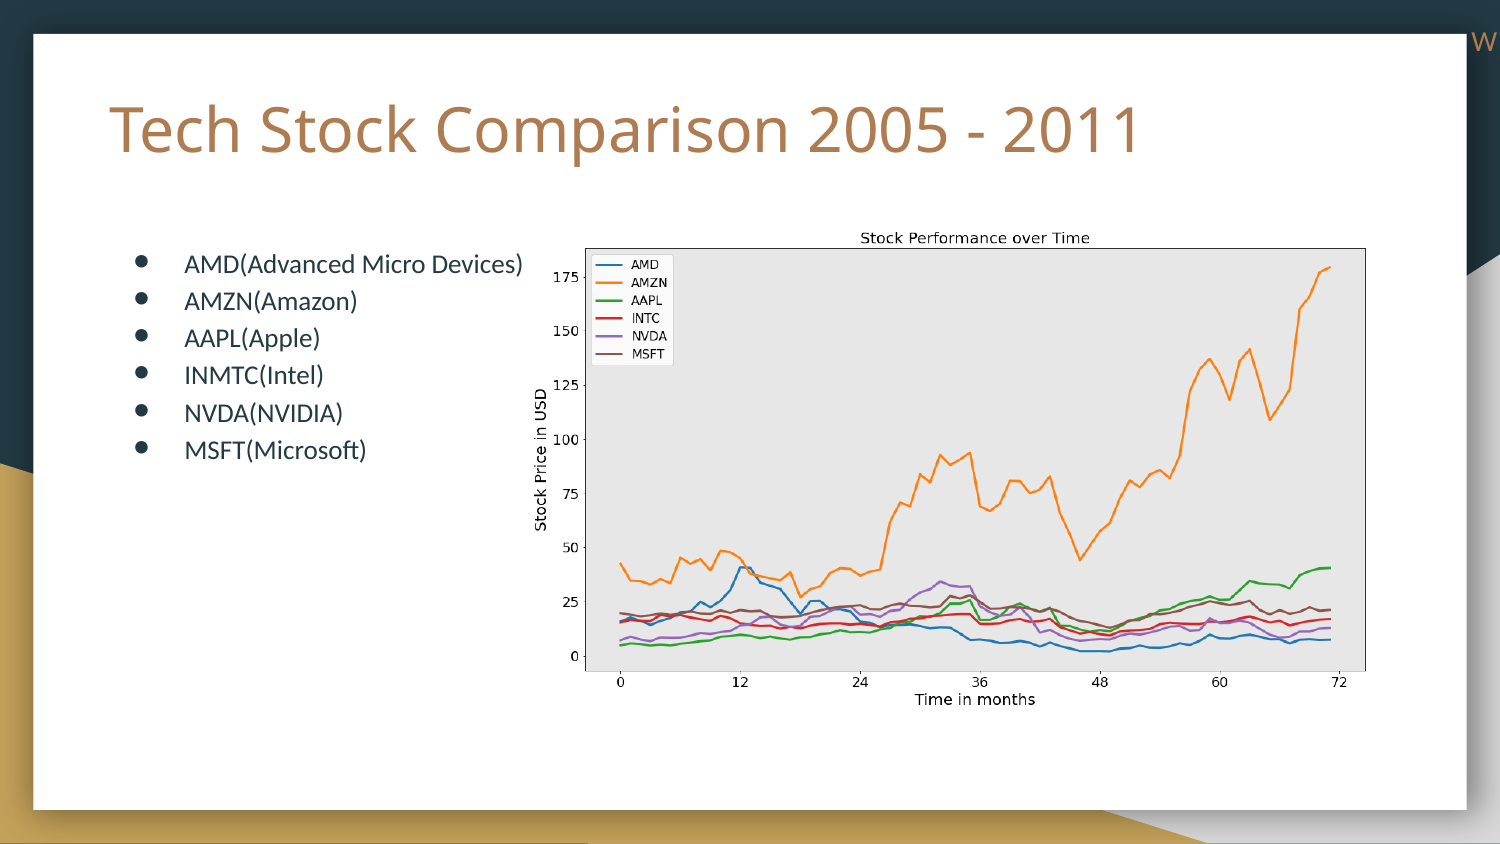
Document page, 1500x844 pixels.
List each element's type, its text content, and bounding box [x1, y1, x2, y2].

title Tech Stock Comparison 2005 - 2011 [94, 75, 1326, 226]
list AMD(Advanced Micro Devices) AMZN(Amazon) AAPL(Apple) INMTC(Intel) NVDA(NVIDIA) MSFT(Microsoft) [94, 226, 527, 629]
picture [529, 226, 1370, 713]
text_box W [1456, 7, 1500, 72]
